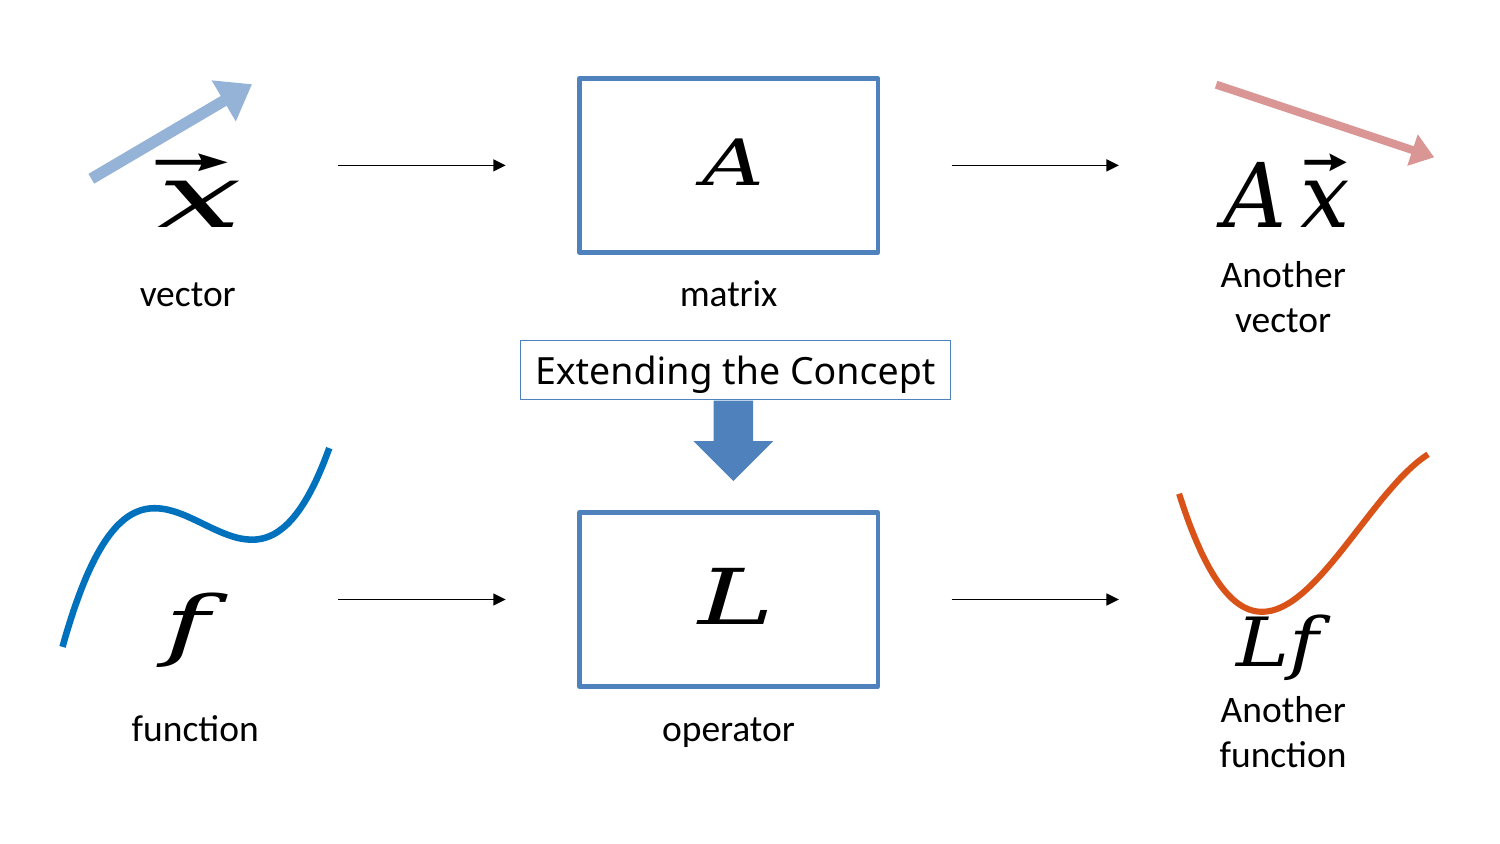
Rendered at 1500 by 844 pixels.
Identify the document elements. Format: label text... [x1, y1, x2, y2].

text_box matrix [665, 261, 793, 322]
text_box operator [647, 696, 810, 756]
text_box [523, 339, 948, 482]
text_box [86, 78, 254, 186]
text_box Another function [1204, 677, 1362, 782]
text_box function [116, 696, 274, 756]
text_box Another vector [1205, 243, 1361, 348]
text_box vector [125, 261, 251, 322]
text_box [1212, 78, 1437, 168]
text_box [577, 76, 880, 254]
text_box [577, 510, 880, 689]
picture [1136, 410, 1459, 651]
picture [17, 428, 362, 687]
